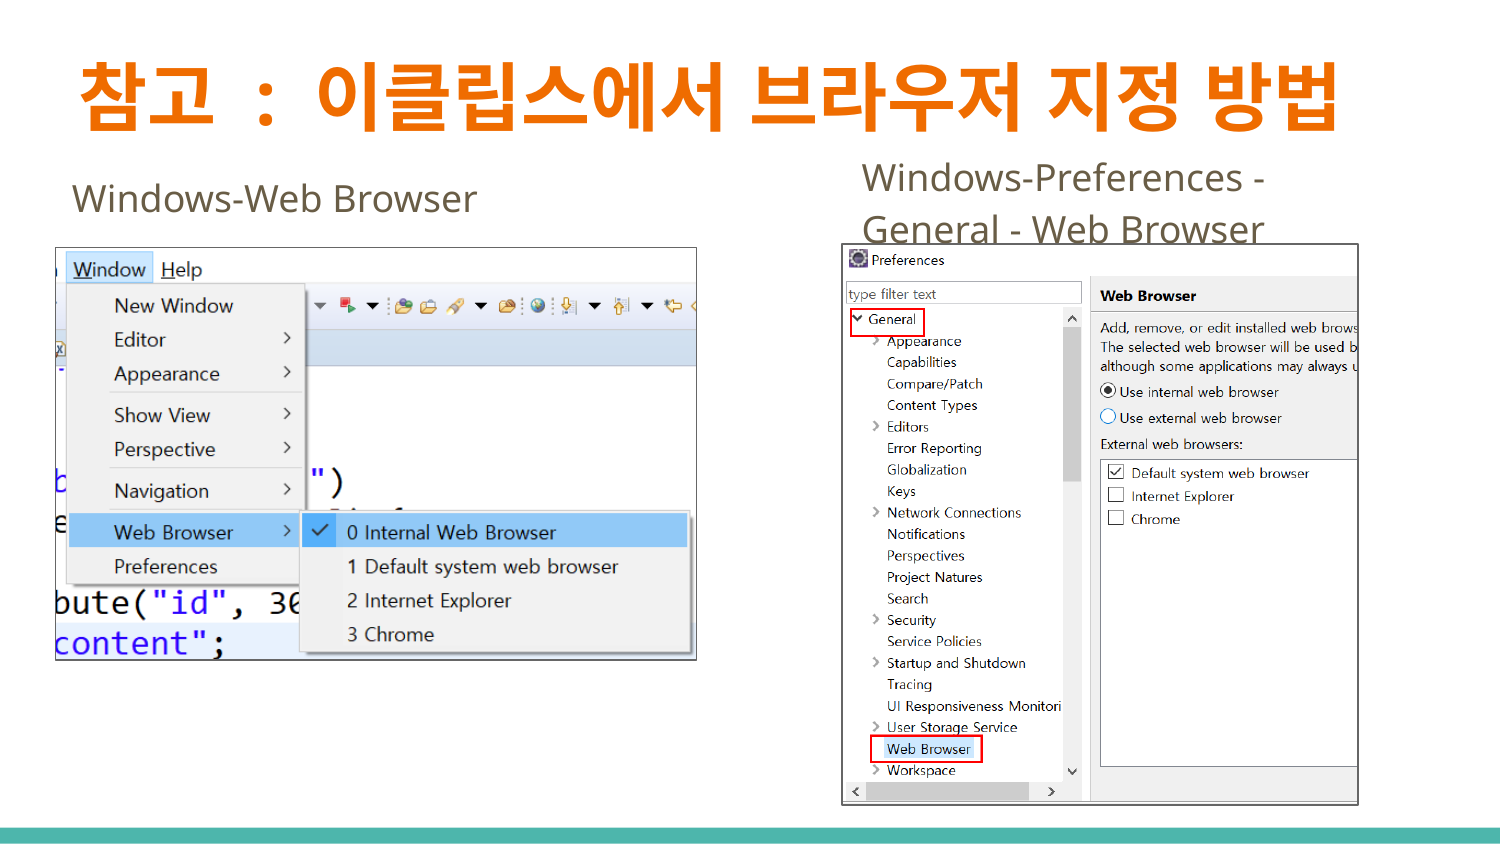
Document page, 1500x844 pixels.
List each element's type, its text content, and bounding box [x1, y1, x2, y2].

list Windows-Preferences - General - Web Browser [846, 132, 1300, 243]
title 참고 : 이클립스에서 브라우저 지정 방법 [63, 35, 1462, 152]
list Windows-Web Browser [56, 153, 510, 228]
picture [842, 244, 1358, 805]
picture [56, 248, 697, 660]
